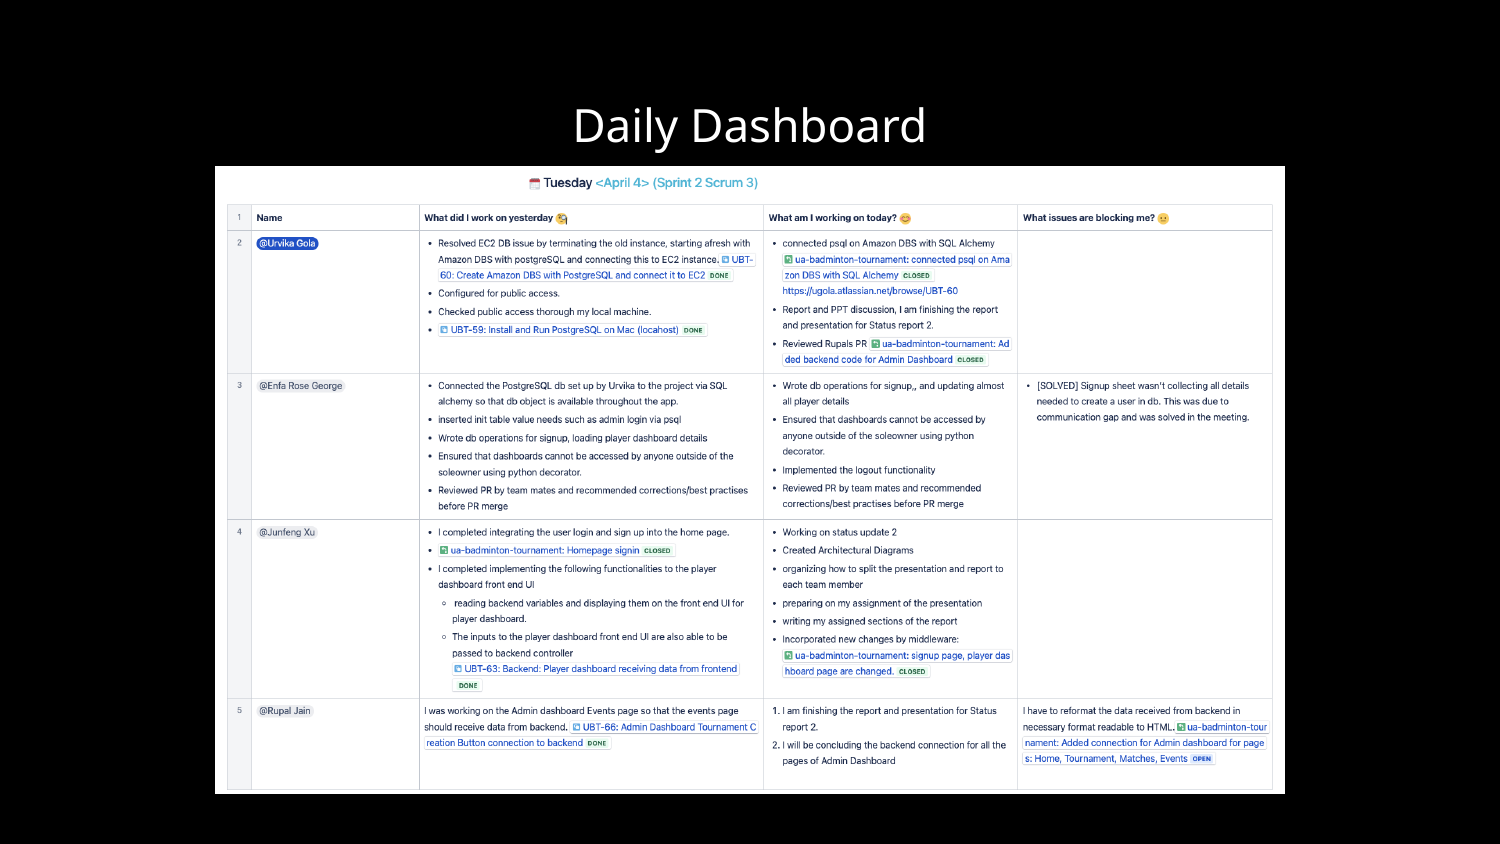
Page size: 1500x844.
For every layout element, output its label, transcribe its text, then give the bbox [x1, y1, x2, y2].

title Daily Dashboard [51, 72, 1449, 167]
picture [215, 166, 1285, 794]
